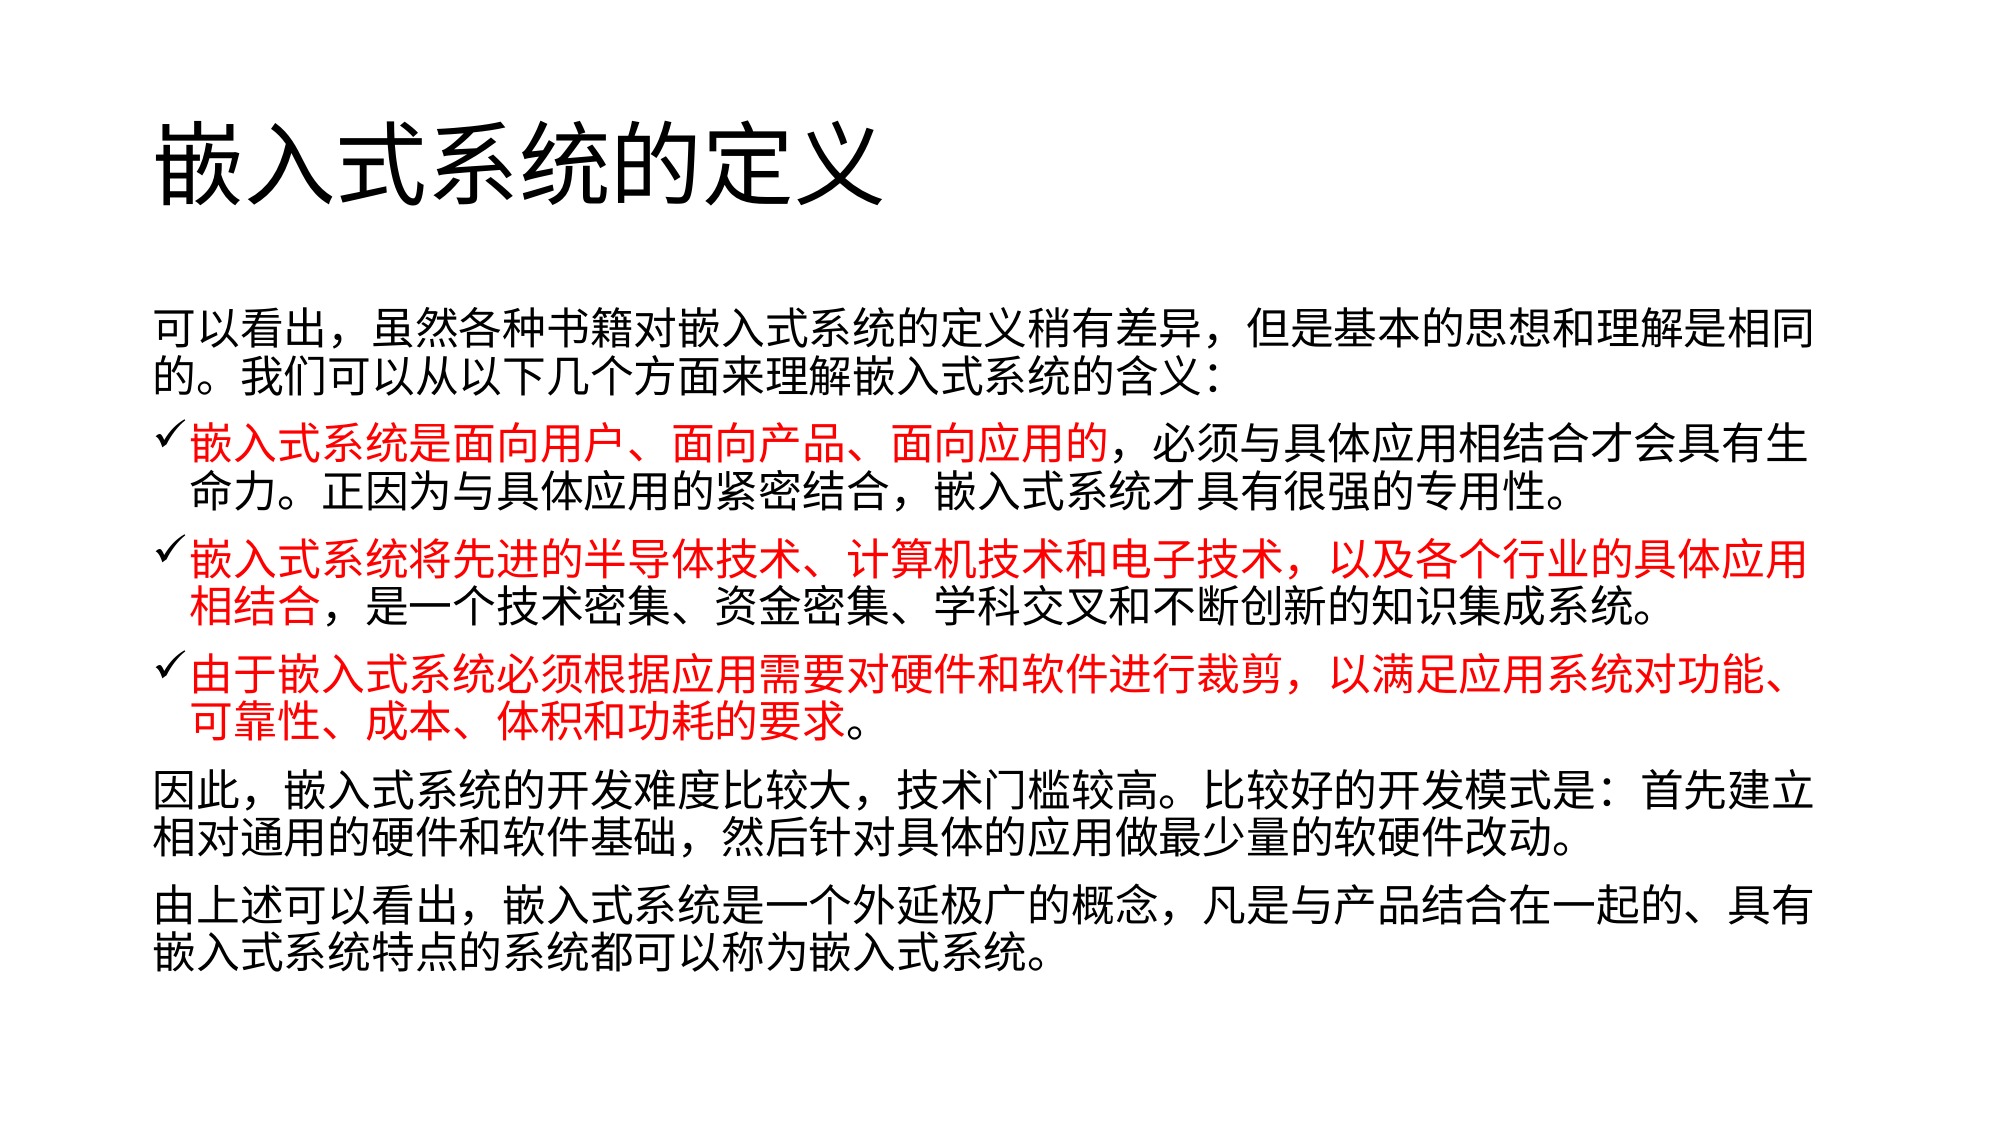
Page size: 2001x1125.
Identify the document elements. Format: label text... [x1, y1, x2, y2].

title 嵌入式系统的定义 [137, 59, 1863, 278]
list 可以看出，虽然各种书籍对嵌入式系统的定义稍有差异，但是基本的思想和理解是相同的。我们可以从以下几个方面来理解嵌入式系统的含义： 嵌入式系统是面向用户、面向产品、面向应用的，必须与具体应用相结合才会具有生命力。正因为与具体应用的紧密结合，嵌入式系统才具有很强的专用性。 嵌入式系统将先进的半导体技术、计算机技术和电子技术，以及各个行业的具体应用相结合，是一个技术密集、资金密集、学科交叉和不断创新的知识集成系统。 由于嵌入式系统必须根据应用需要对硬件和软件进行裁剪，以满足应用系统对功能、可靠性、成本、体积和功耗的要求。 因此，嵌入式系统的开发难度比较大，技术门槛较高。比较好的开发模式是：首先建立相对通用的硬件和软件基础，然后针对具体的应用做最少量的软硬件改动。 由上述可以看出，嵌入式系统是一个外延极广的概念，凡是与产品结合在一起的、具有嵌入式系统特点的系统都可以称为嵌入式系统。 [137, 299, 1863, 1014]
